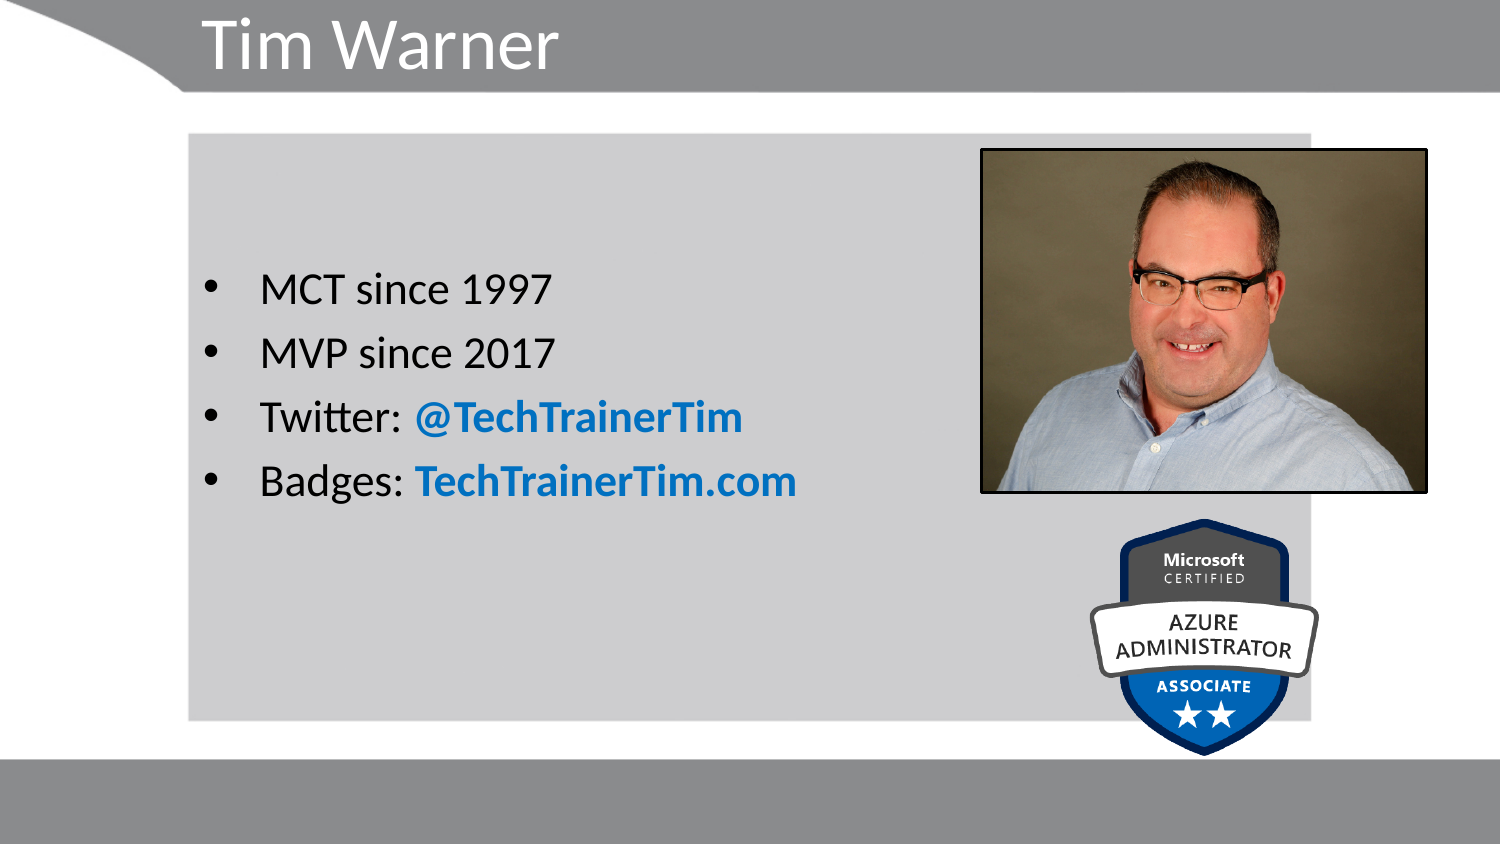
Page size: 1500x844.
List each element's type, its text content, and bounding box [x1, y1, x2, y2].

list MCT since 1997 MVP since 2017 Twitter: @TechTrainerTim Badges: TechTrainerTim.com [188, 251, 841, 701]
picture [0, 0, 1500, 844]
title Tim Warner [186, 0, 1425, 79]
